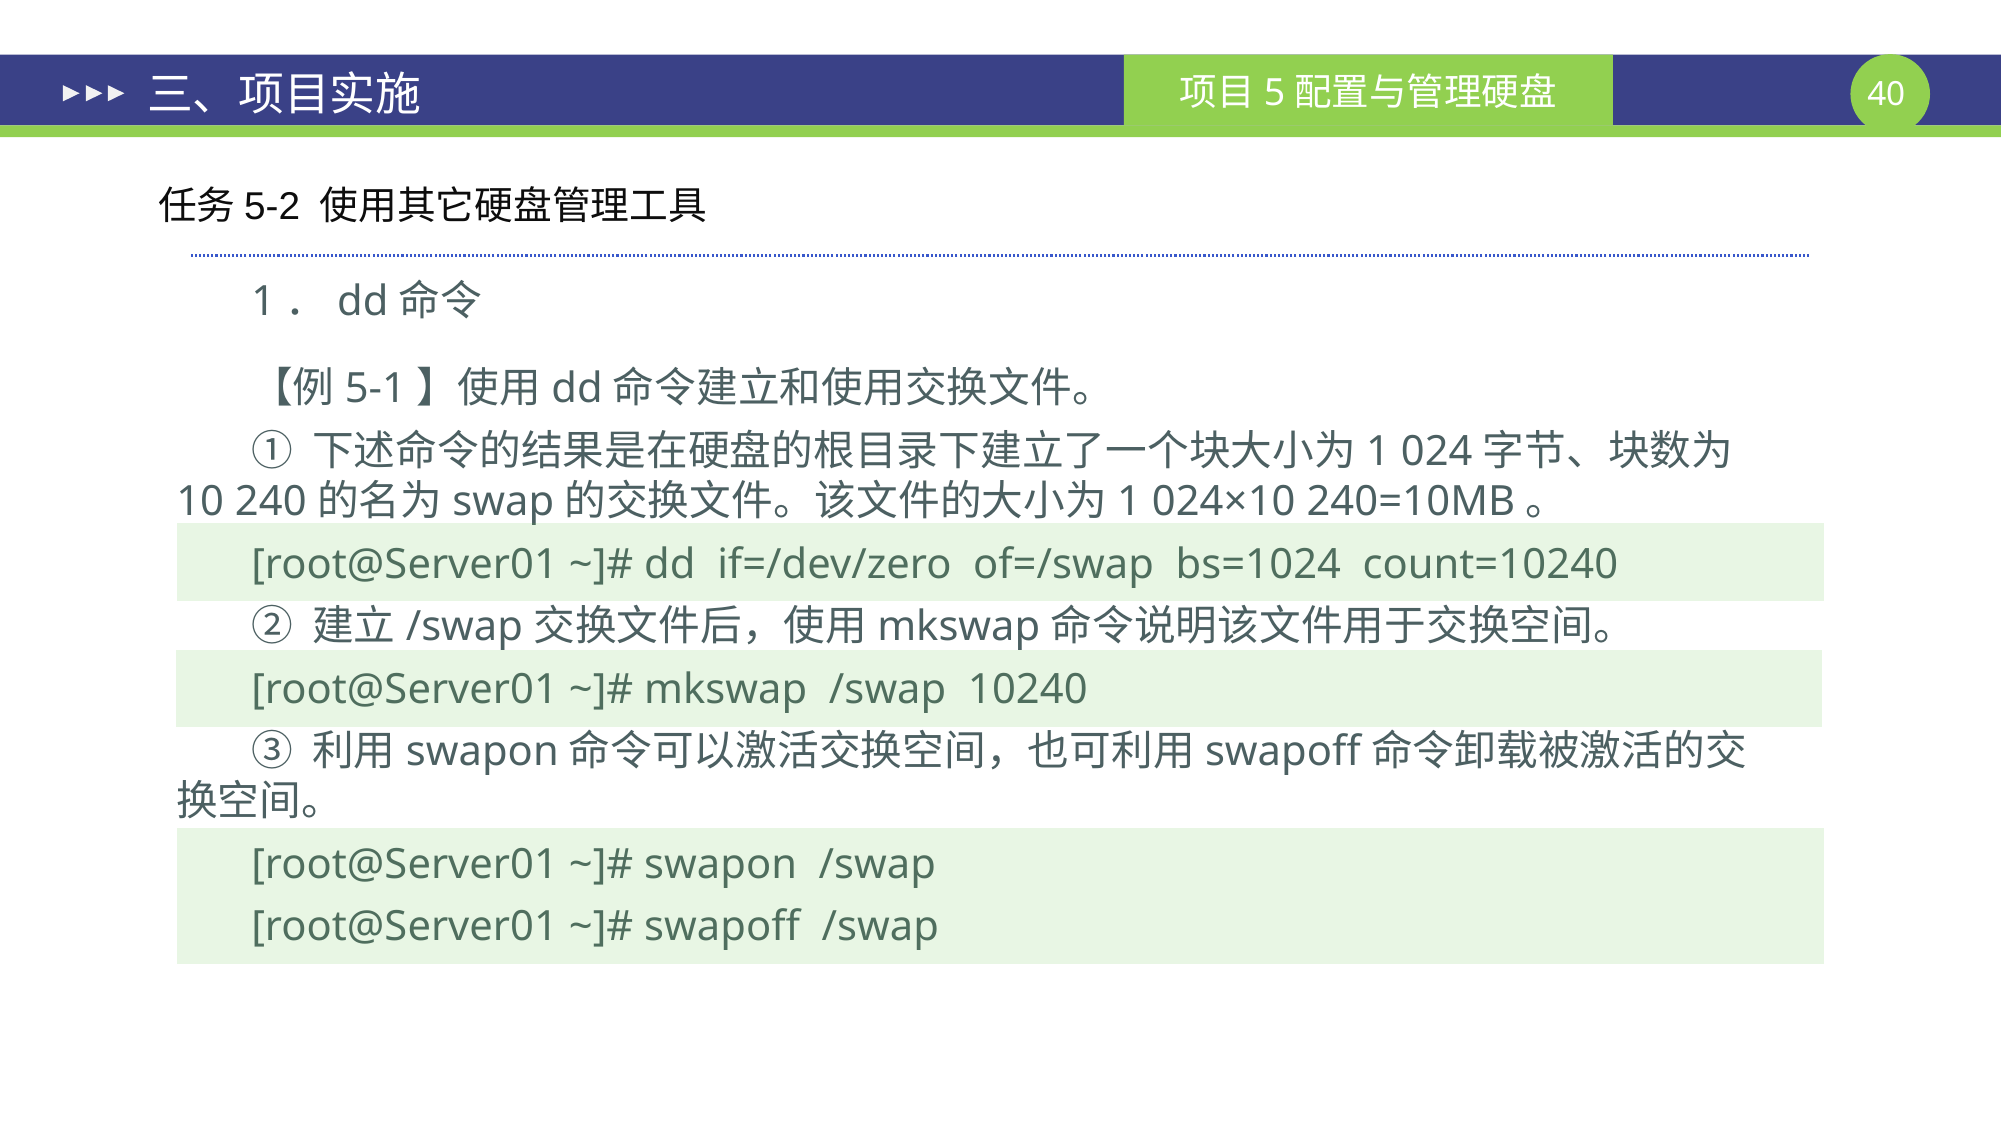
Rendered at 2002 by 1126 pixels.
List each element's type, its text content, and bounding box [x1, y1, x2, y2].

picture [177, 828, 1824, 964]
title 三、项目实施 [127, 59, 1207, 126]
picture [177, 523, 1824, 601]
text_box 1．dd命令 【例5-1】使用dd命令建立和使用交换文件。 ① 下述命令的结果是在硬盘的根目录下建立了一个块大小为1 024字节、块数为10 240的名为swap的交换文件。该文件的大小为1 024×10 240=10MB。 [root@Server01 ~]# dd if=/dev/zero of=/swap bs=1024 count=10240 ② 建立/swap交换文件后，使用mkswap命令说明该文件用于交换空间。 [root@Server01 ~]# mkswap /swap 10240 ③ 利用swapon命令可以激活交换空间，也可利用swapoff命令卸载被激活的交换空间。 [root@Server01 ~]# swapon /swap [root@Server01 ~]# swapoff /swap [161, 241, 1784, 1044]
list 任务5-2 使用其它硬盘管理工具 [138, 161, 1901, 238]
picture [176, 649, 1822, 727]
